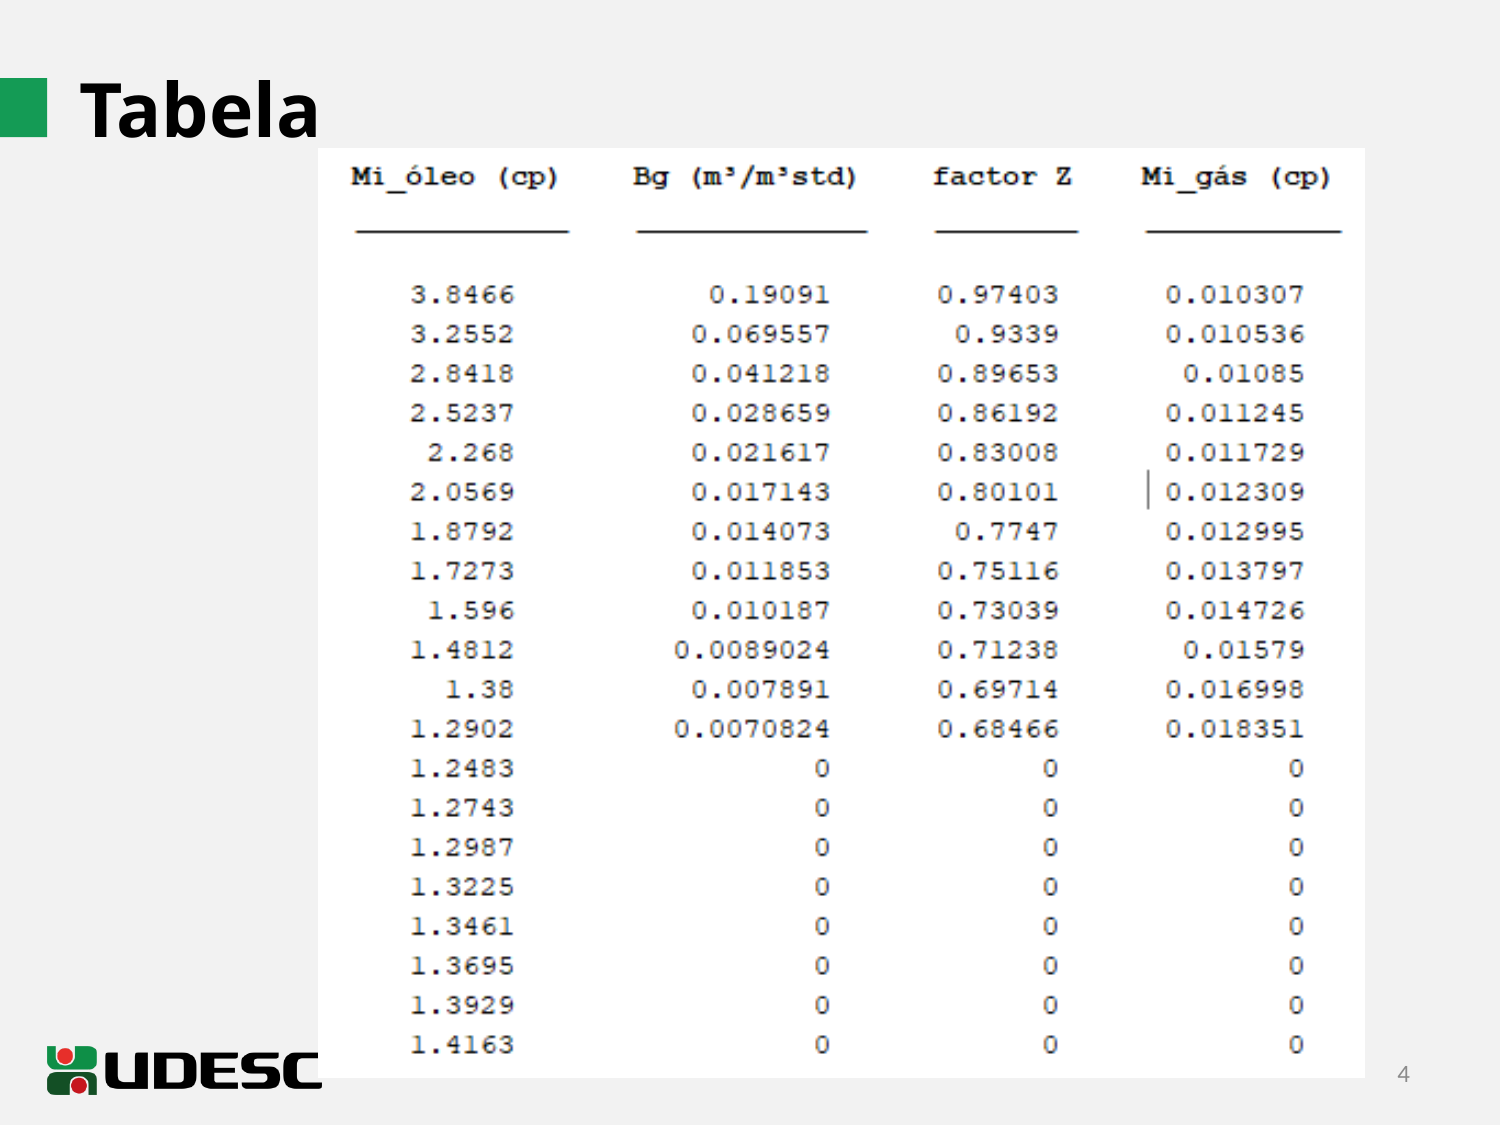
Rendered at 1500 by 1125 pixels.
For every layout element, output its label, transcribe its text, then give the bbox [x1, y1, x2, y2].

text_box Tabela [64, 54, 1365, 160]
picture [46, 148, 1365, 1095]
slide_number 4 [1074, 1042, 1425, 1103]
text_box [0, 76, 49, 139]
